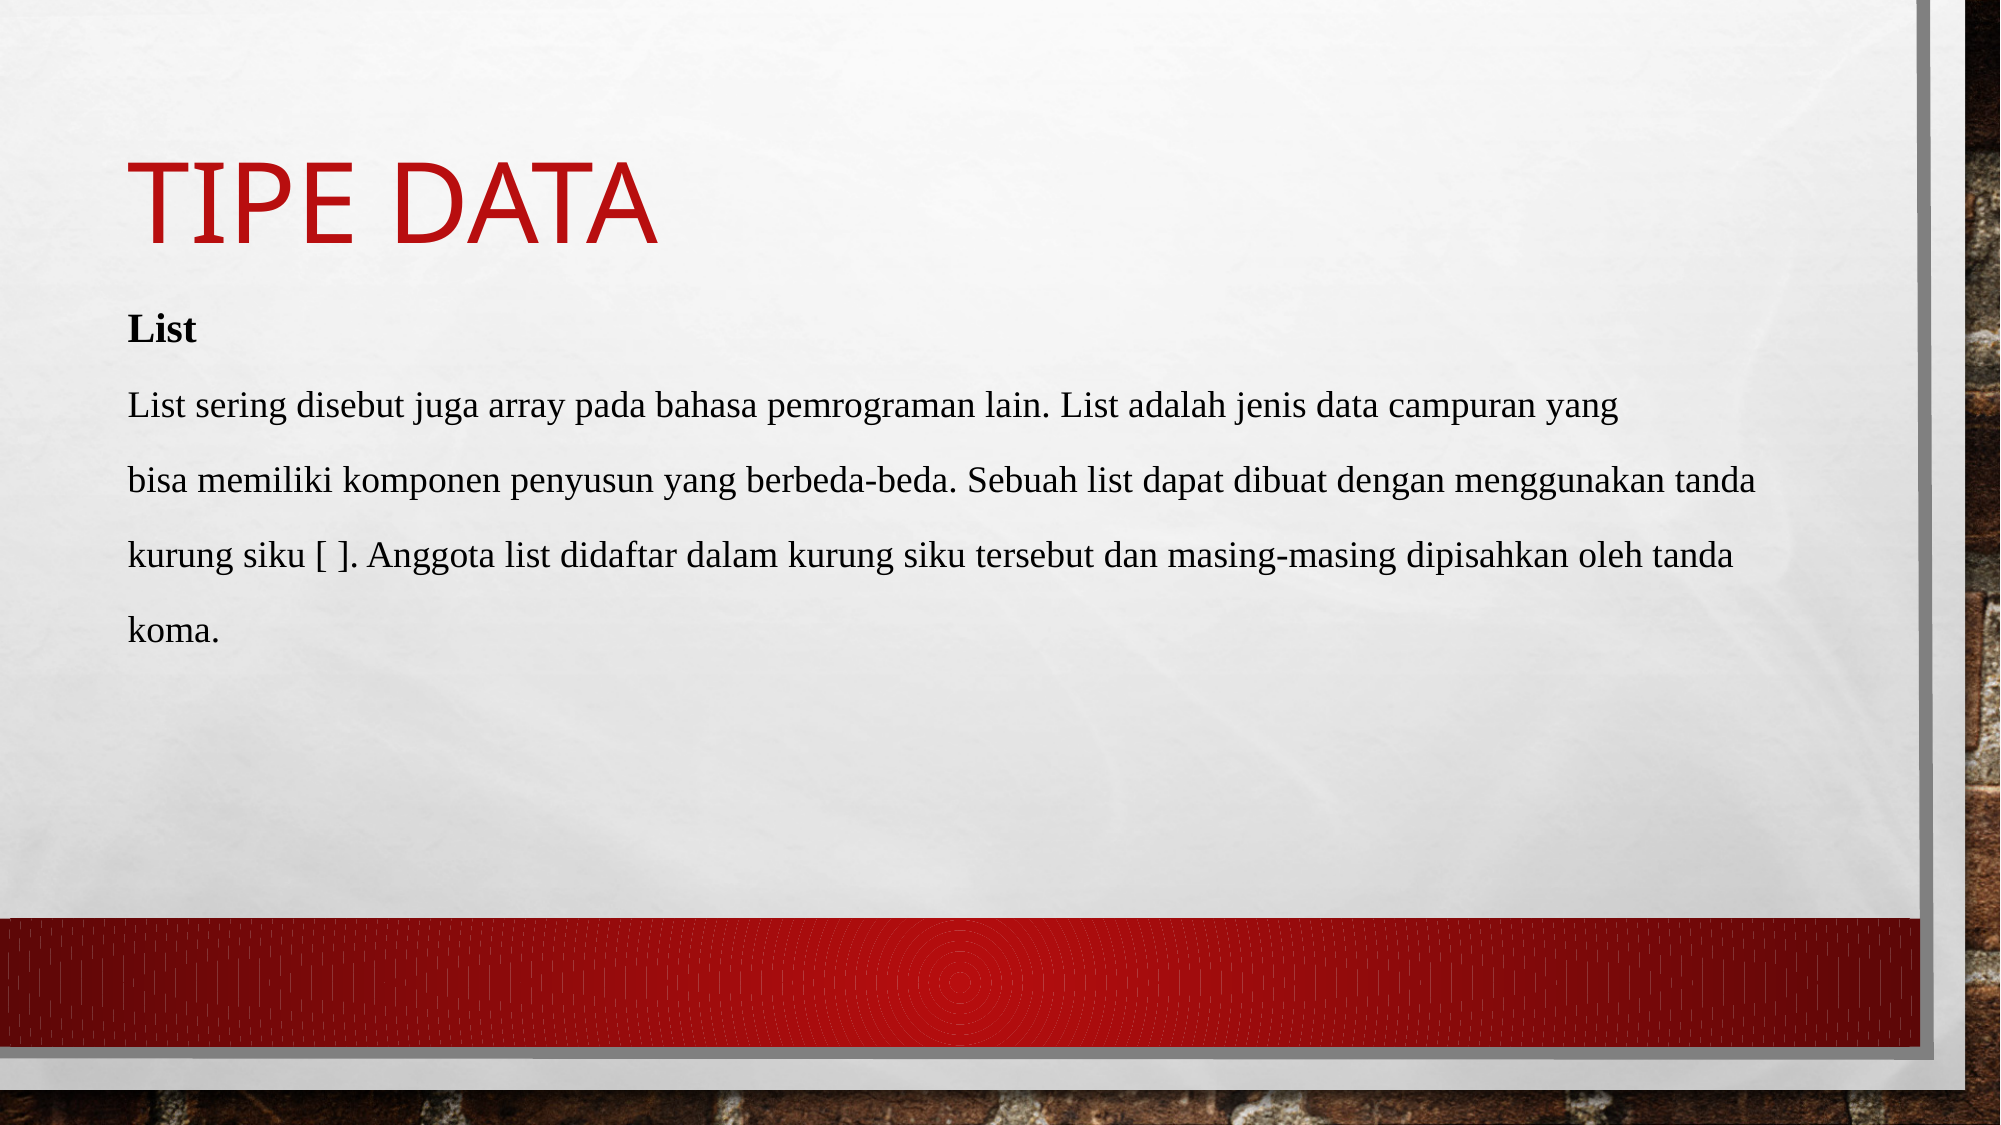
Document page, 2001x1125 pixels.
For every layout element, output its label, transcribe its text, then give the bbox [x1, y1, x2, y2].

list List List sering disebut juga array pada bahasa pemrograman lain. List adalah jenis data campuran yang bisa memiliki komponen penyusun yang berbeda-beda. Sebuah list dapat dibuat dengan menggunakan tanda kurung siku [ ]. Anggota list didaftar dalam kurung siku tersebut dan masing-masing dipisahkan oleh tanda koma. [112, 258, 1818, 682]
title Tipe data [112, 112, 1818, 258]
picture [0, 0, 2000, 1125]
